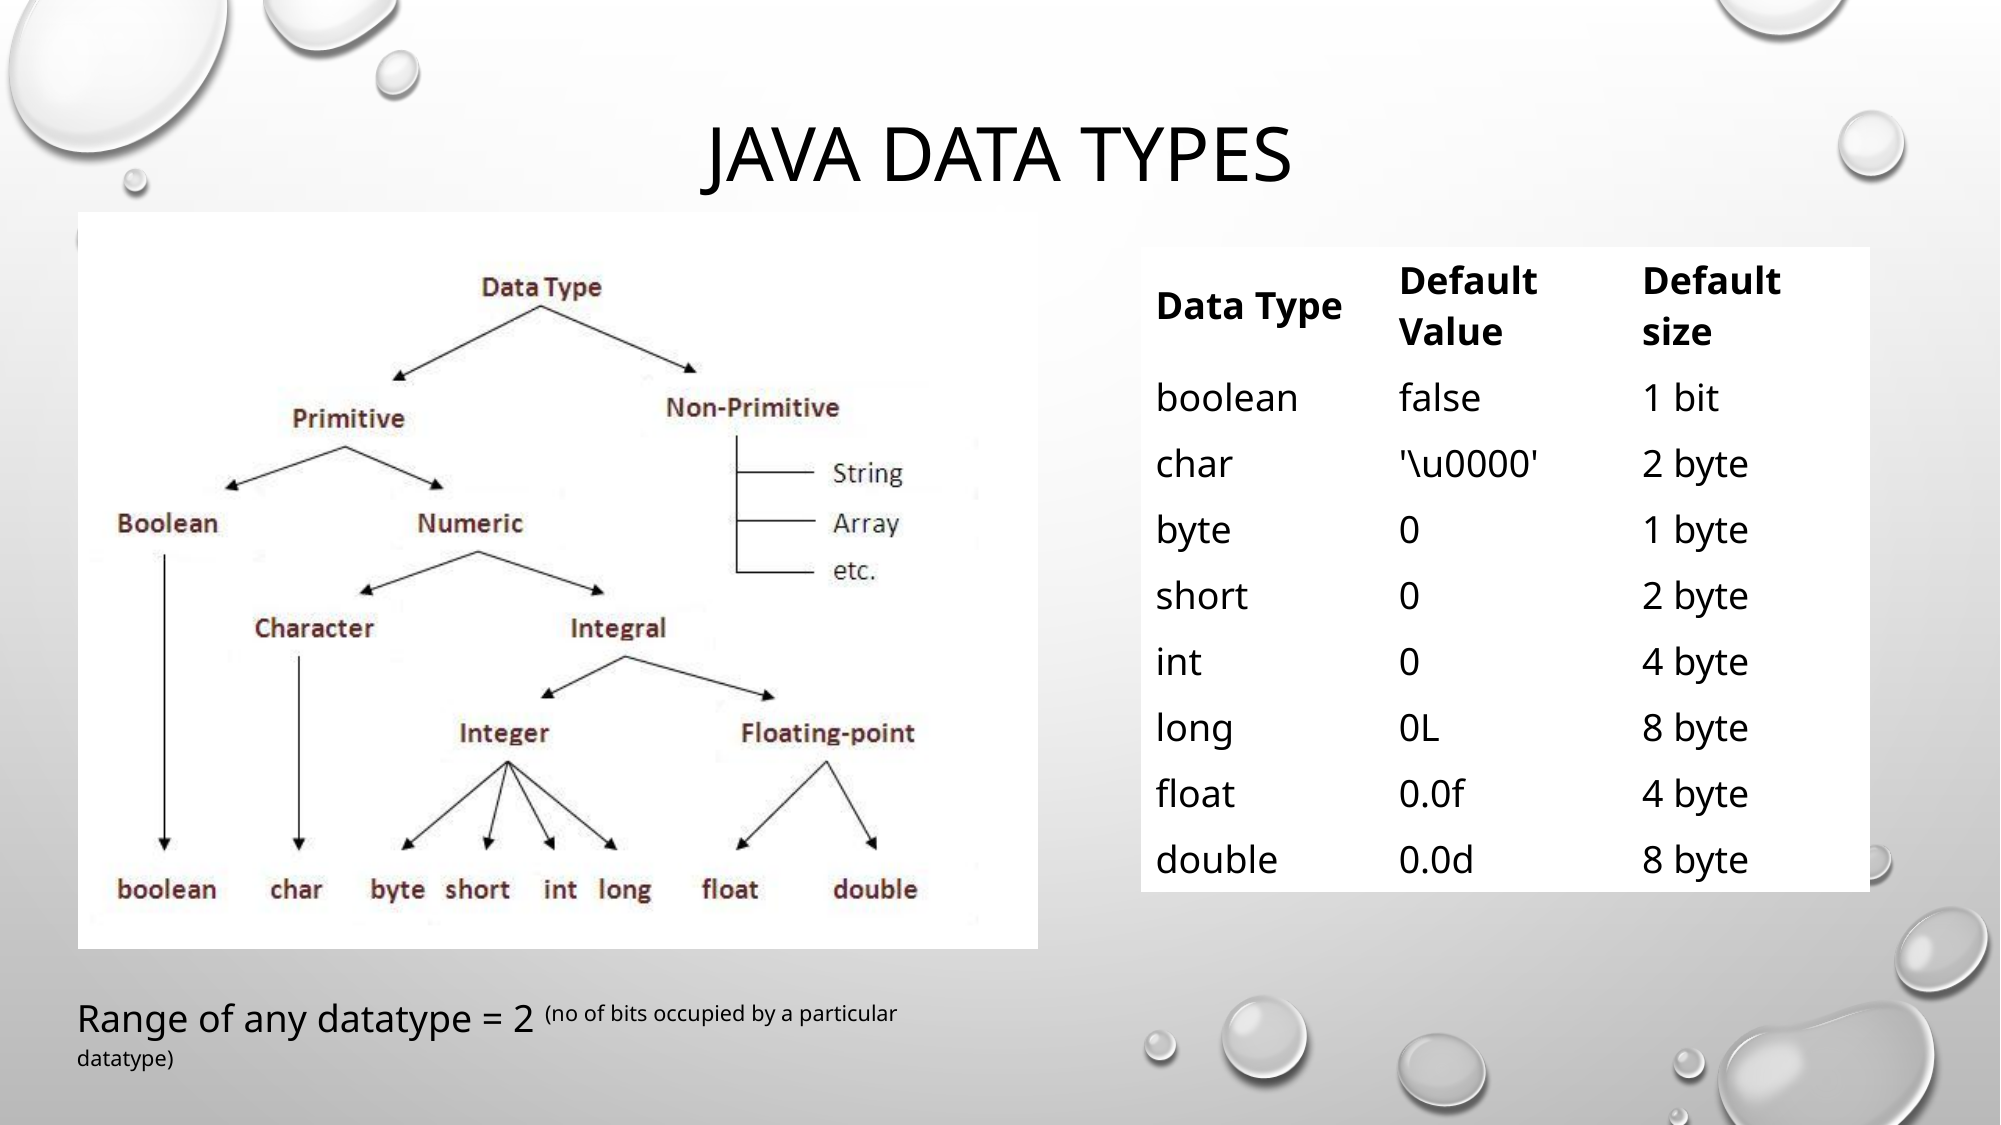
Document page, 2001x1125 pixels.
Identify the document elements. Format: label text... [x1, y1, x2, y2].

table_cell 0 [1384, 562, 1627, 628]
table_header Default size [1627, 247, 1870, 364]
table_cell float [1141, 760, 1384, 826]
table_cell int [1141, 628, 1384, 694]
table_cell 2 byte [1627, 430, 1870, 496]
table_cell 1 bit [1627, 364, 1870, 430]
table_cell 4 byte [1627, 760, 1870, 826]
table_cell boolean [1141, 364, 1384, 430]
table_cell '\u0000' [1384, 430, 1627, 496]
table_cell 0.0f [1384, 760, 1627, 826]
table_cell double [1141, 826, 1384, 892]
table_cell long [1141, 694, 1384, 760]
text_box Range of any datatype = 2 (no of bits occupied by a particular datatype) [62, 987, 990, 1093]
table_cell 1 byte [1627, 496, 1870, 562]
picture [0, 0, 2000, 1125]
table_cell char [1141, 430, 1384, 496]
table_cell 0 [1384, 496, 1627, 562]
table_cell 2 byte [1627, 562, 1870, 628]
table_cell byte [1141, 496, 1384, 562]
table_cell short [1141, 562, 1384, 628]
table_cell 8 byte [1627, 694, 1870, 760]
table_cell 8 byte [1627, 826, 1870, 892]
table_cell 0 [1384, 628, 1627, 694]
table_header Data Type [1141, 247, 1384, 364]
table_cell 0.0d [1384, 826, 1627, 892]
table_cell 4 byte [1627, 628, 1870, 694]
table_header Default Value [1384, 247, 1627, 364]
table_cell 0L [1384, 694, 1627, 760]
table_cell false [1384, 364, 1627, 430]
title JAVA Data types [149, 101, 1851, 213]
